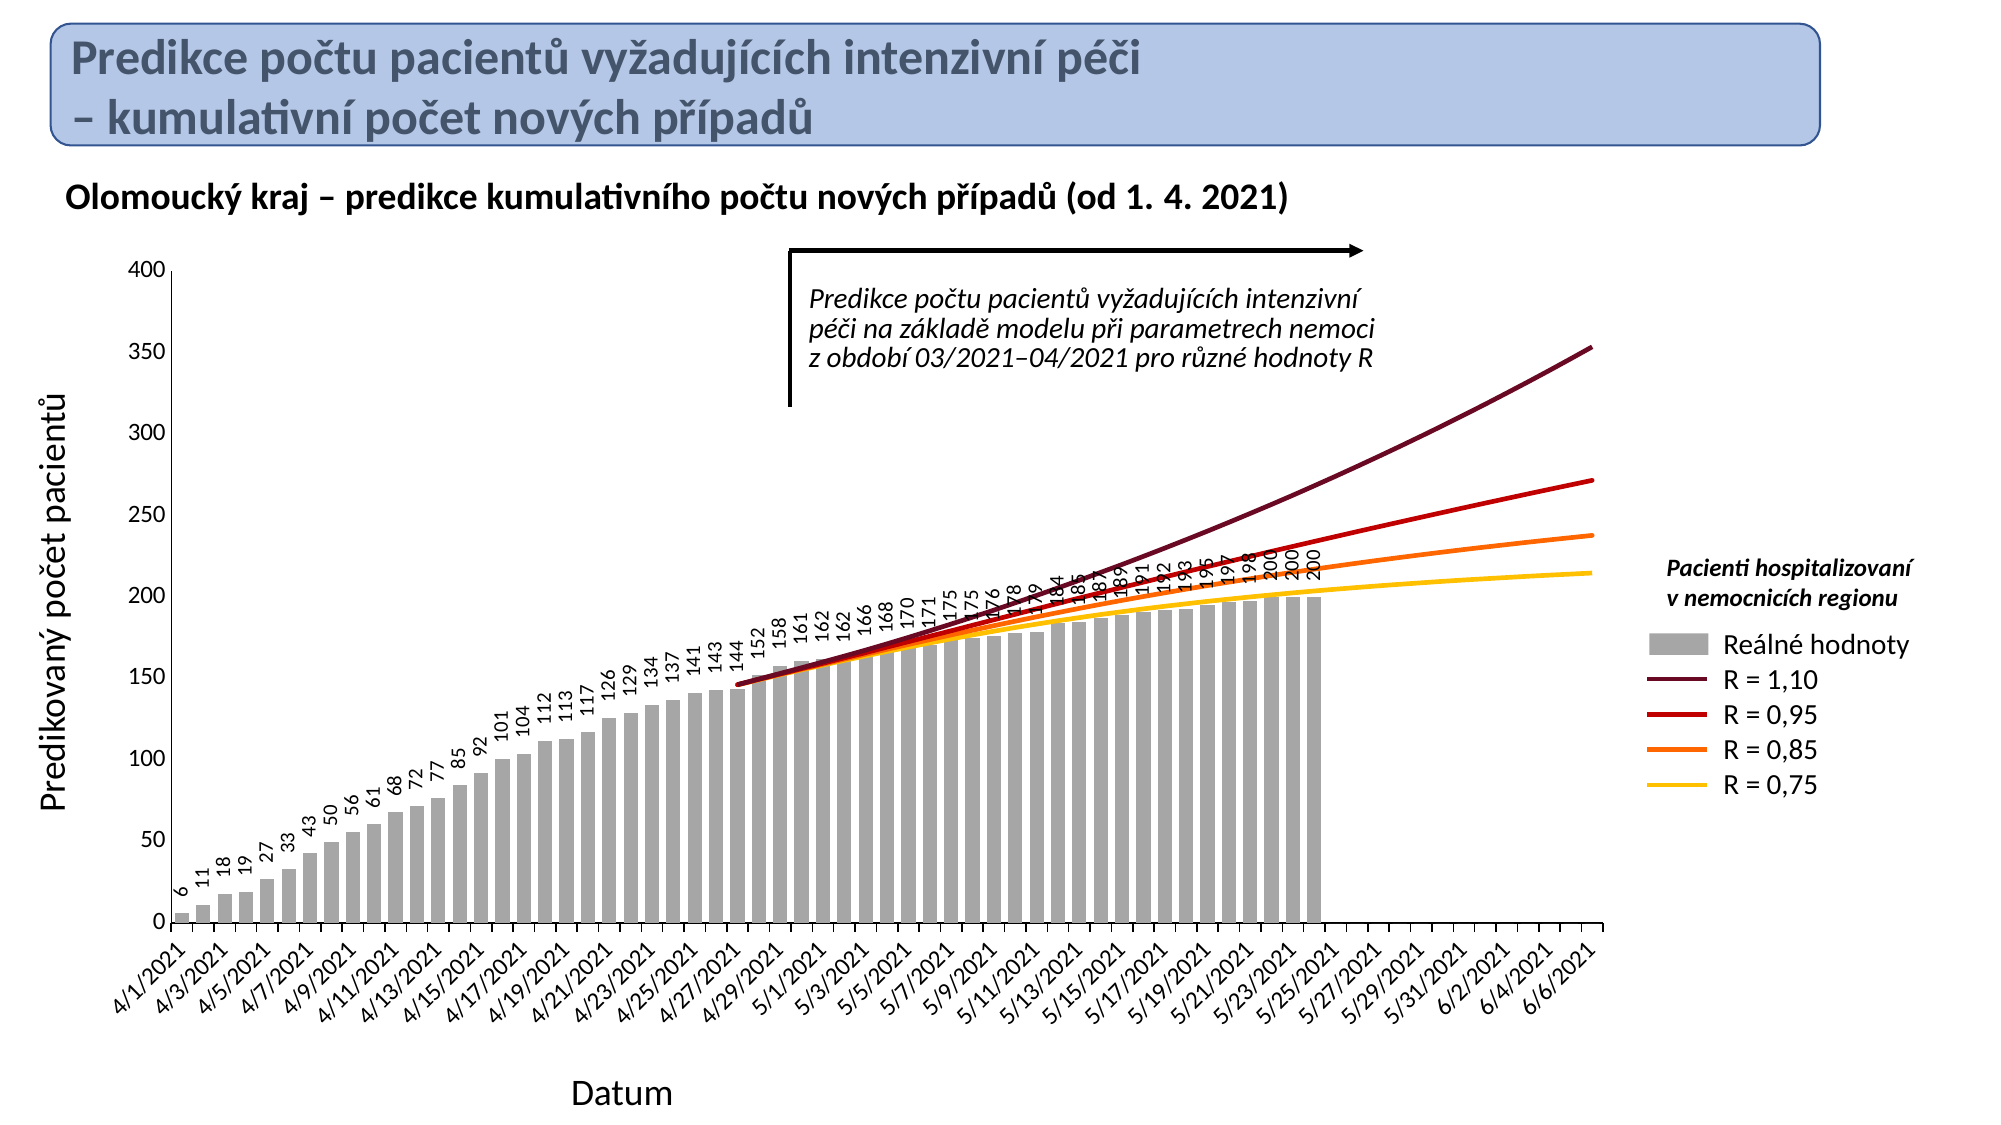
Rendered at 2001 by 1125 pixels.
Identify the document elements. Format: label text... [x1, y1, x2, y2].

text_box Datum [556, 1067, 689, 1121]
text_box Olomoucký kraj – predikce kumulativního počtu nových případů (od 1. 4. 2021) [50, 164, 1642, 225]
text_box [1647, 618, 1960, 810]
text_box Predikce počtu pacientů vyžadujících intenzivní péči – kumulativní počet nových případů [49, 22, 1822, 147]
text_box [788, 250, 1364, 407]
chart [63, 245, 2000, 1067]
text_box Predikovaný počet pacientů [19, 377, 63, 828]
